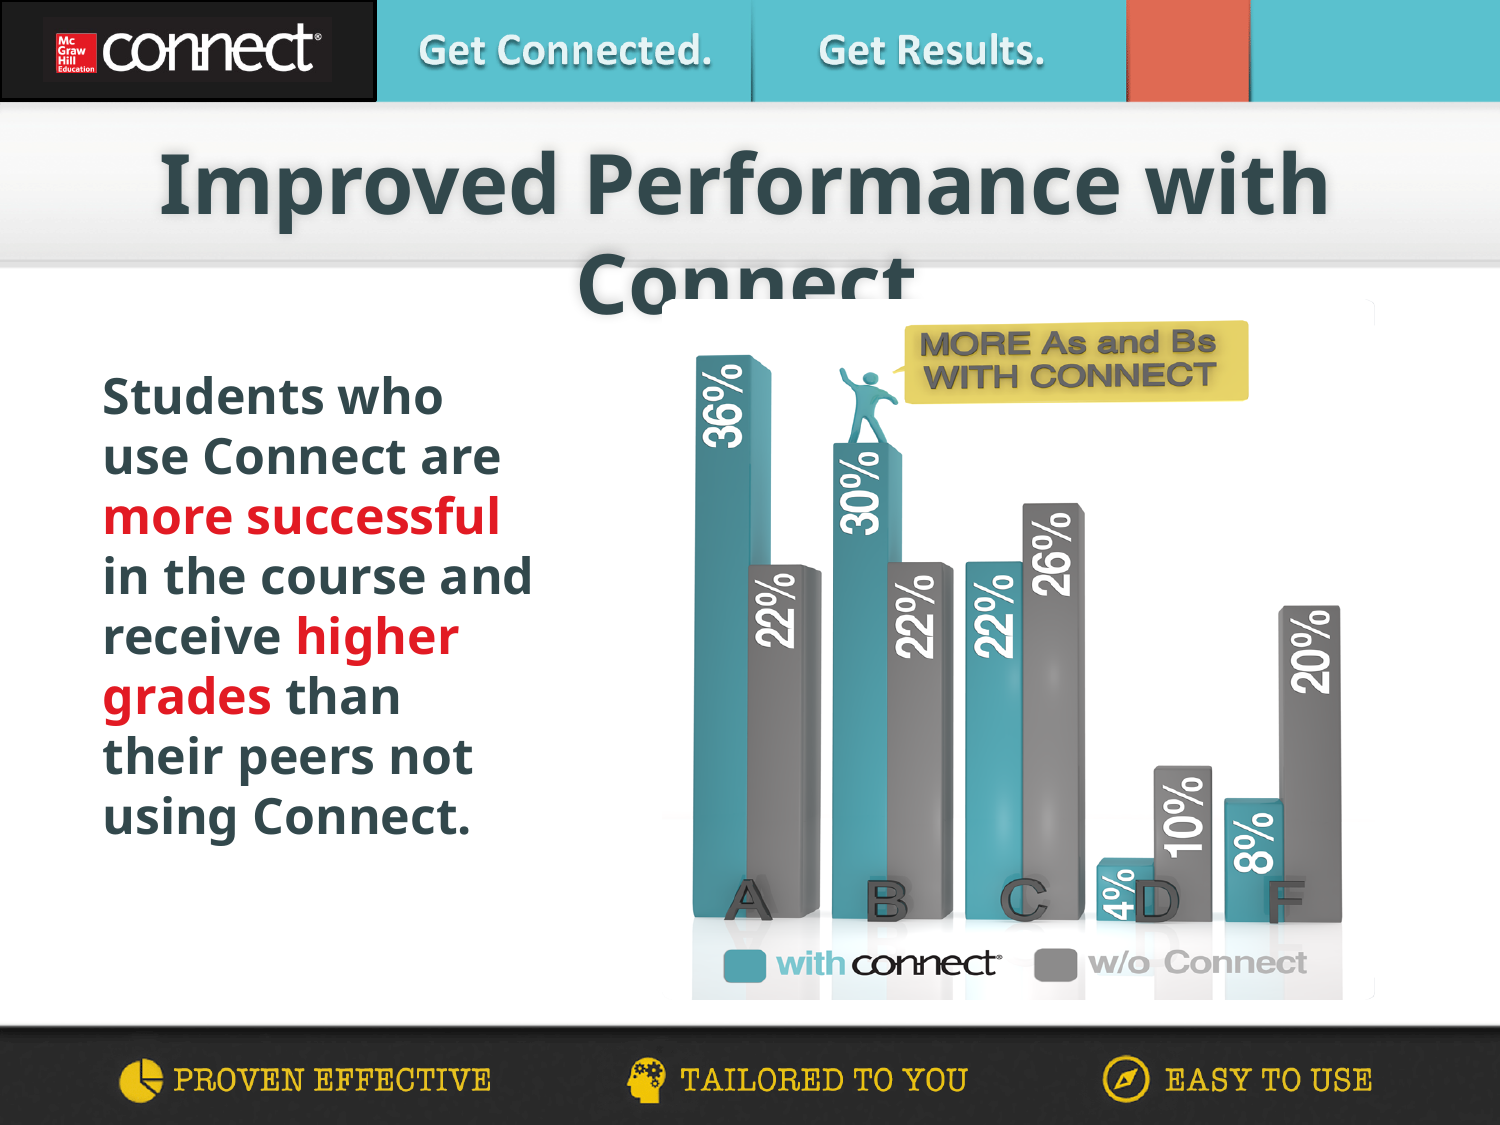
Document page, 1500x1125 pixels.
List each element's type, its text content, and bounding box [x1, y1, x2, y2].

list Students who use Connect are more successful in the course and receive higher grades than their peers not using Connect. [87, 337, 550, 925]
picture [43, 17, 332, 82]
text_box [0, 0, 377, 102]
text_box Improved Performance with Connect [0, 123, 1497, 339]
picture [0, 0, 1500, 1125]
